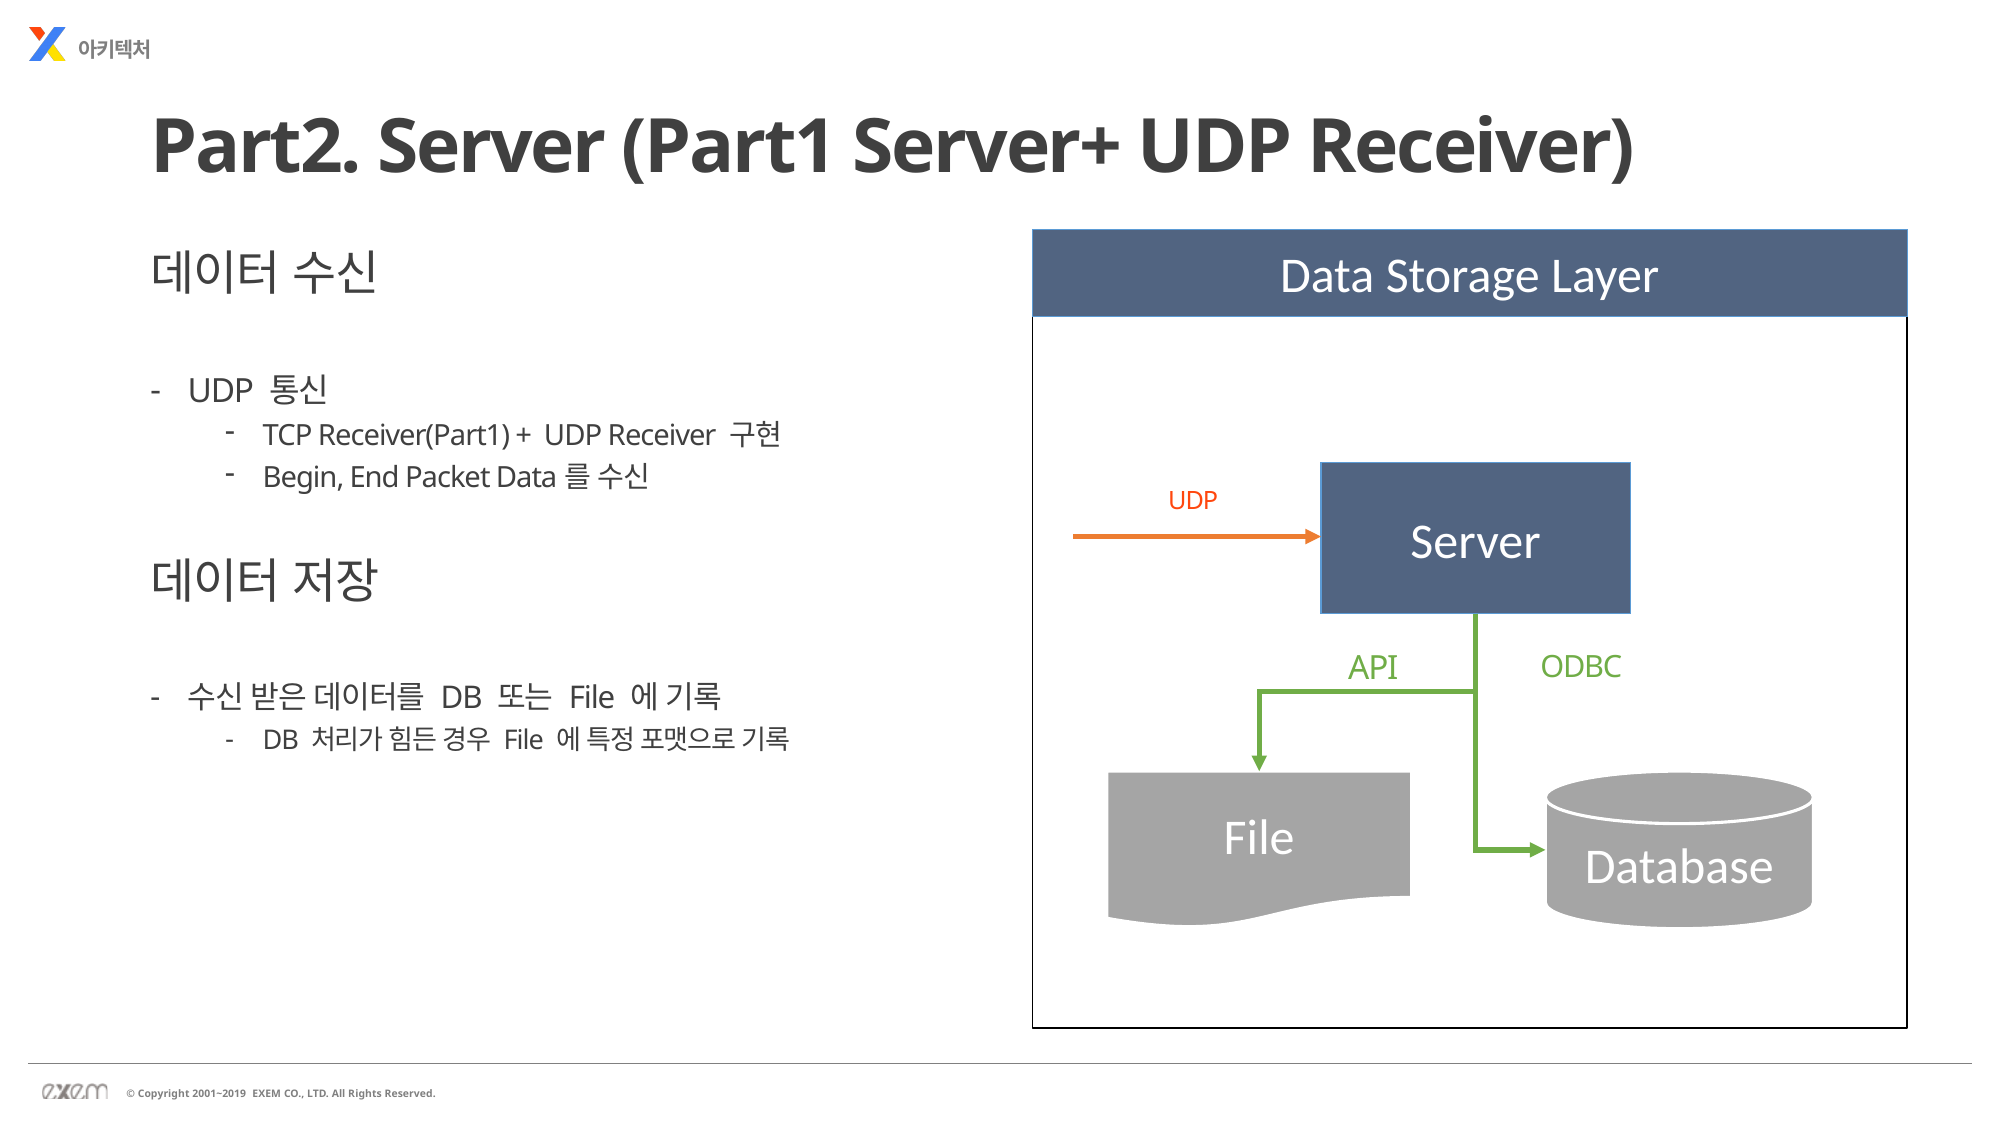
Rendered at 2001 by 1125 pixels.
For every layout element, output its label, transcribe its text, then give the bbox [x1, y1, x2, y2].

list 아키텍처 [63, 32, 415, 67]
text_box UDP [1153, 480, 1241, 536]
text_box Data Storage Layer [1032, 229, 1908, 317]
picture [29, 27, 66, 61]
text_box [1498, 590, 1657, 795]
text_box Server [1320, 462, 1631, 614]
text_box [1032, 317, 1908, 1028]
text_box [1288, 584, 1447, 801]
text_box Part2. Server (Part1 Server+ UDP Receiver) [135, 85, 1826, 211]
text_box 데이터 수신 UDP 통신 TCP Receiver(Part1) + UDP Receiver 구현 Begin, End Packet Data를 수신 데이터 저장 수신 받은 데이터를 DB 또는 File 에 기록 DB 처리가 힘든 경우 File 에 특정 포맷으로 기록 [135, 241, 1018, 1032]
